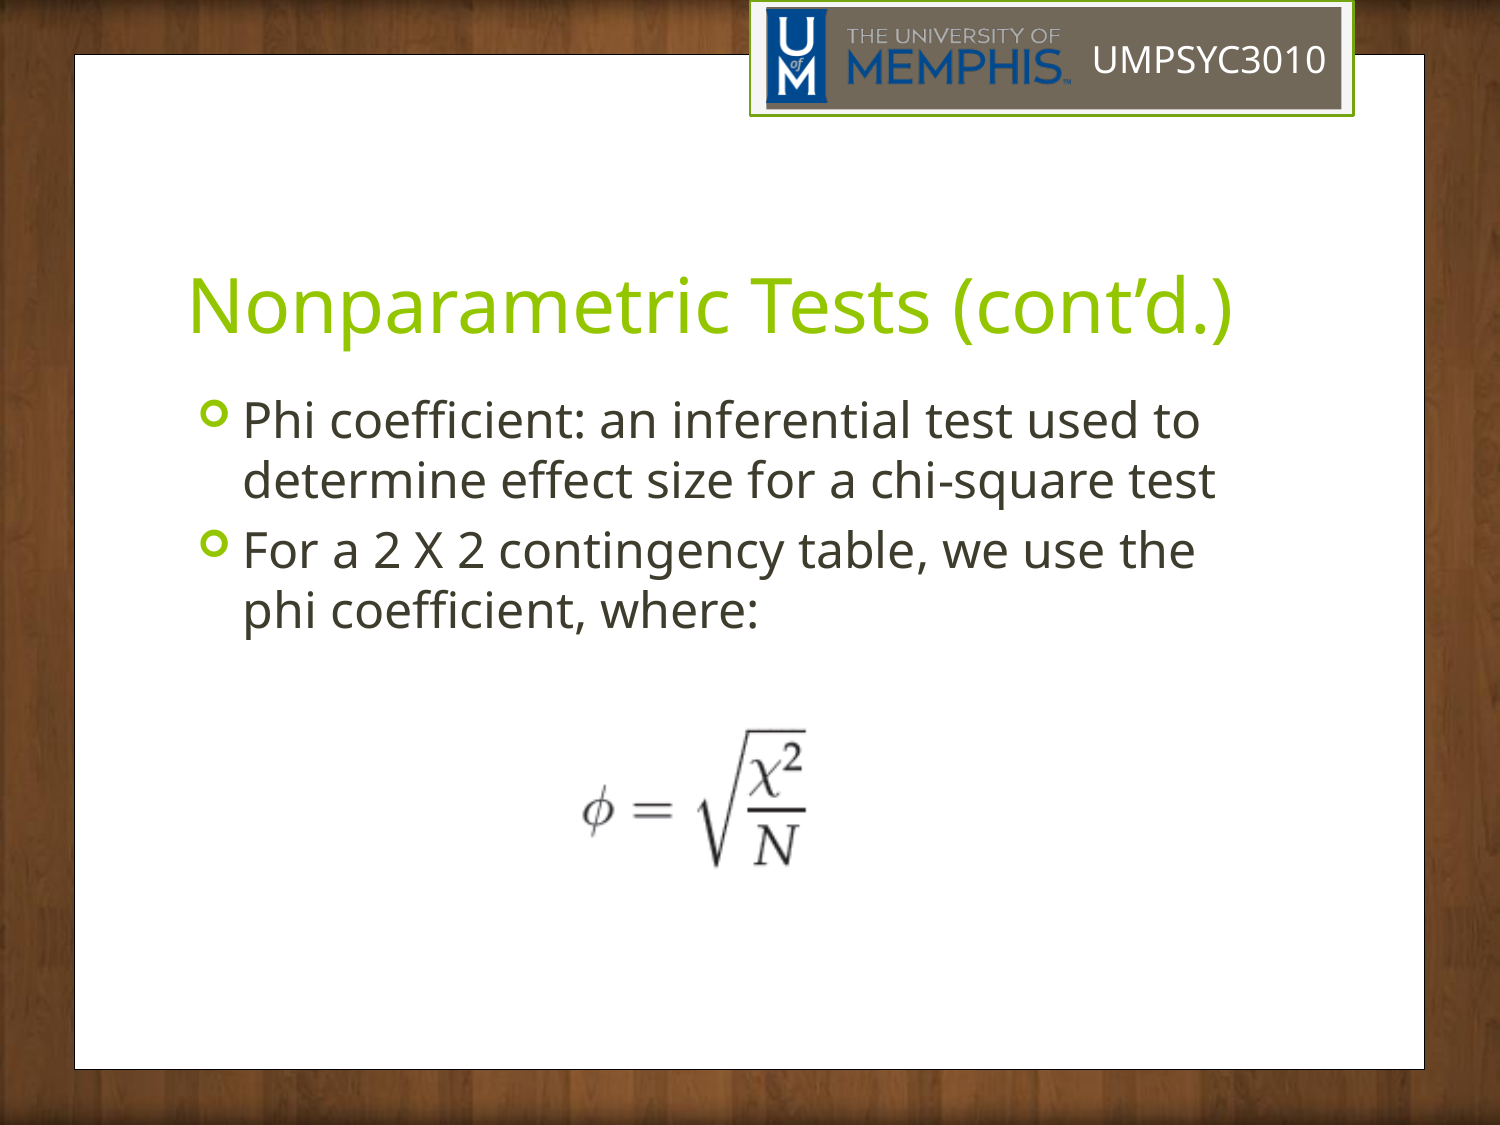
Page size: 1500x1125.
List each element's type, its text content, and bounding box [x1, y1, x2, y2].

list Phi coefficient: an inferential test used to determine effect size for a chi-square test For a 2 X 2 contingency table, we use the phi coefficient, where: [171, 381, 1283, 957]
picture [766, 9, 1071, 103]
title Nonparametric Tests (cont’d.) [171, 168, 1324, 357]
picture [0, 0, 1500, 1125]
picture [574, 712, 824, 884]
